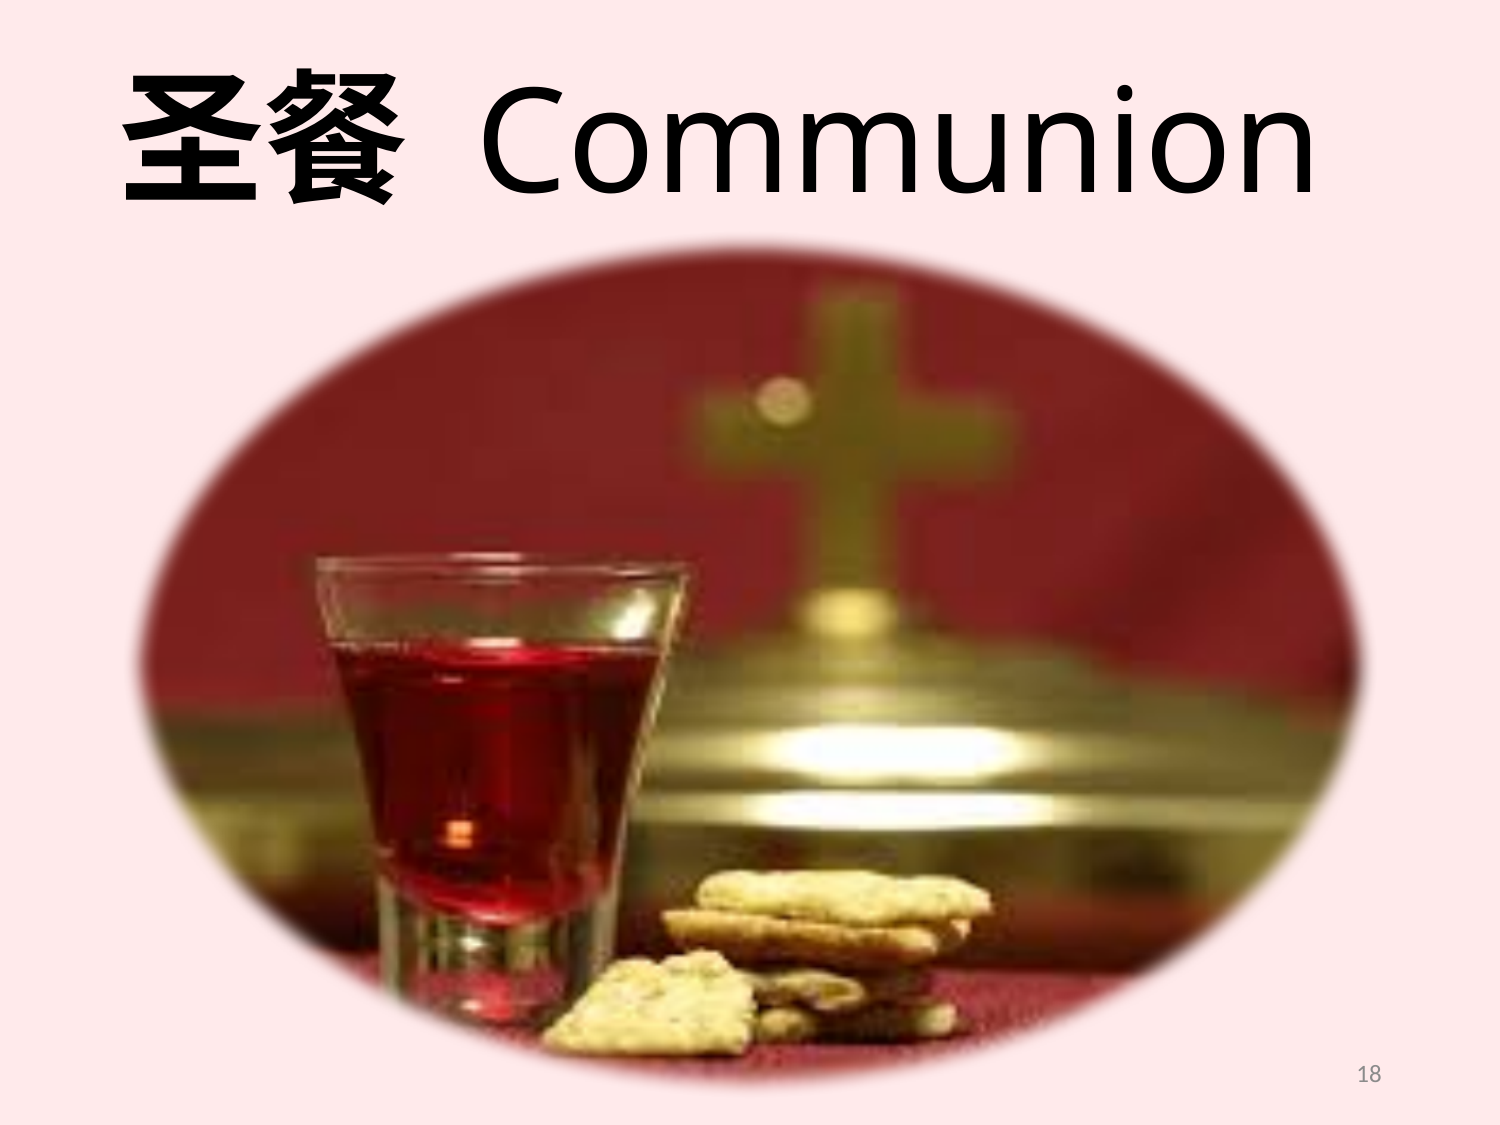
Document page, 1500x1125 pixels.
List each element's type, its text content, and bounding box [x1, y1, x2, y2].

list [123, 231, 1379, 1099]
title 圣餐 Communion [103, 59, 1397, 232]
slide_number 18 [1059, 1042, 1397, 1103]
